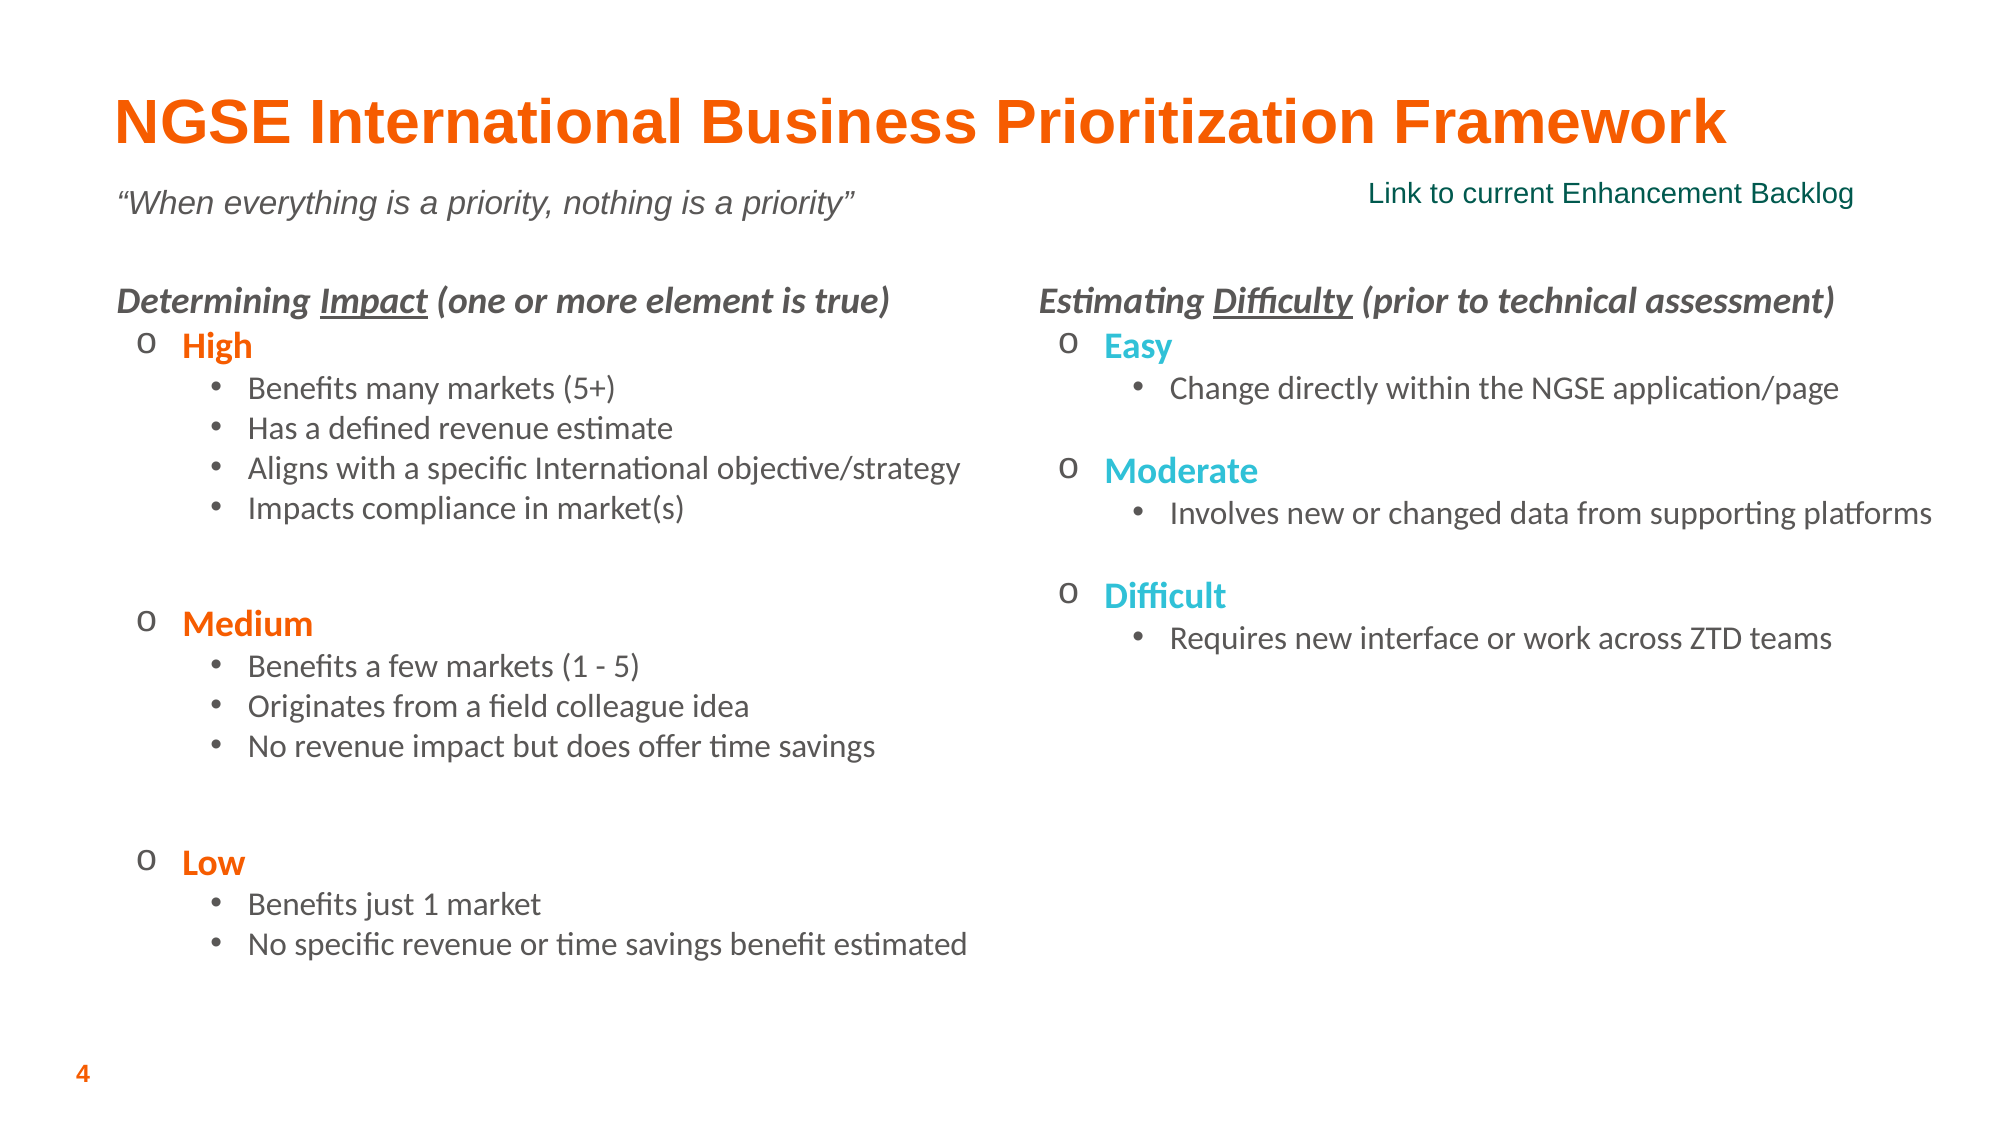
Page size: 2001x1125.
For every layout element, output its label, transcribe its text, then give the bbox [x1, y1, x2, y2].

text_box Link to current Enhancement Backlog [1339, 149, 1884, 233]
text_box Estimating Difficulty (prior to technical assessment) Easy Change directly within the NGSE application/page Moderate Involves new or changed data from supporting platforms Difficult Requires new interface or work across ZTD teams [967, 261, 1955, 711]
title NGSE International Business Prioritization Framework [99, 66, 1925, 173]
text_box “When everything is a priority, nothing is a priority” [116, 159, 934, 243]
list Determining Impact (one or more element is true) High Benefits many markets (5+) Has a defined revenue estimate Aligns with a specific International objective/strategy Impacts compliance in market(s) Medium Benefits a few markets (1 - 5) Originates from a field colleague idea No revenue impact but does offer time savings Low Benefits just 1 market No specific revenue or time savings benefit estimated [45, 261, 1164, 924]
